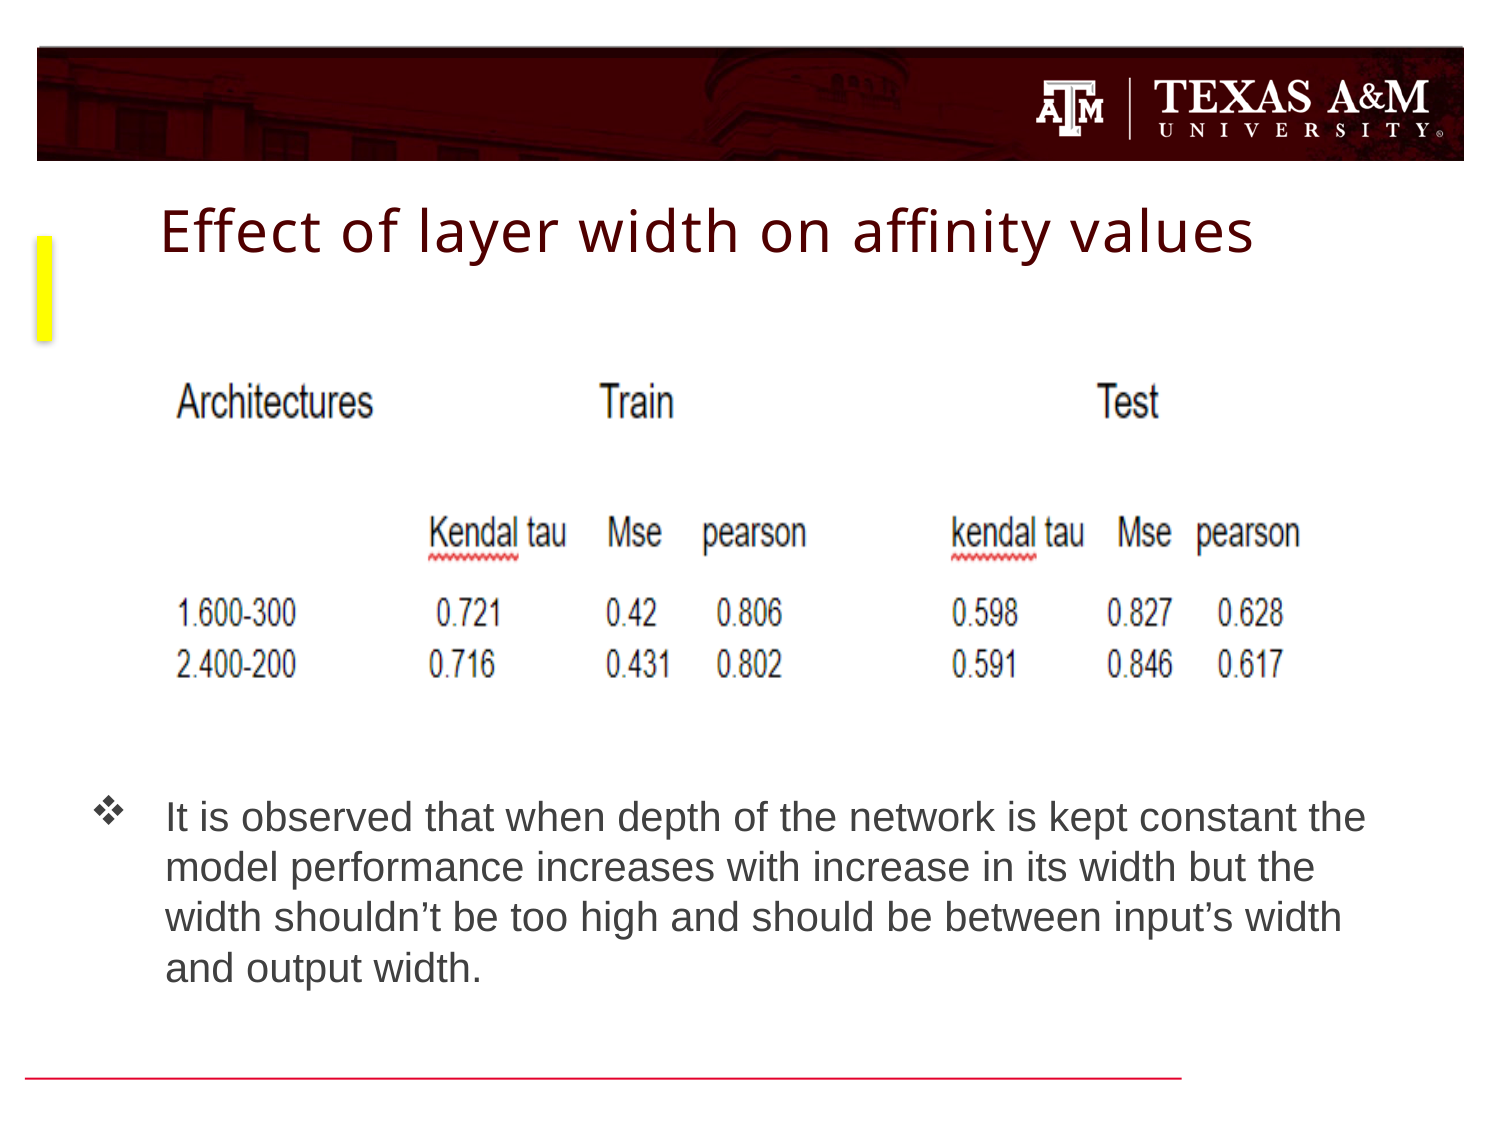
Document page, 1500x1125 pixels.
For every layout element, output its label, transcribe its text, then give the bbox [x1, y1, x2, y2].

picture [172, 372, 1328, 707]
title Effect of layer width on affinity values [75, 163, 1425, 296]
picture [37, 45, 1464, 161]
list It is observed that when depth of the network is kept constant the model performance increases with increase in its width but the width shouldn’t be too high and should be between input’s width and output width. [75, 320, 1425, 1005]
